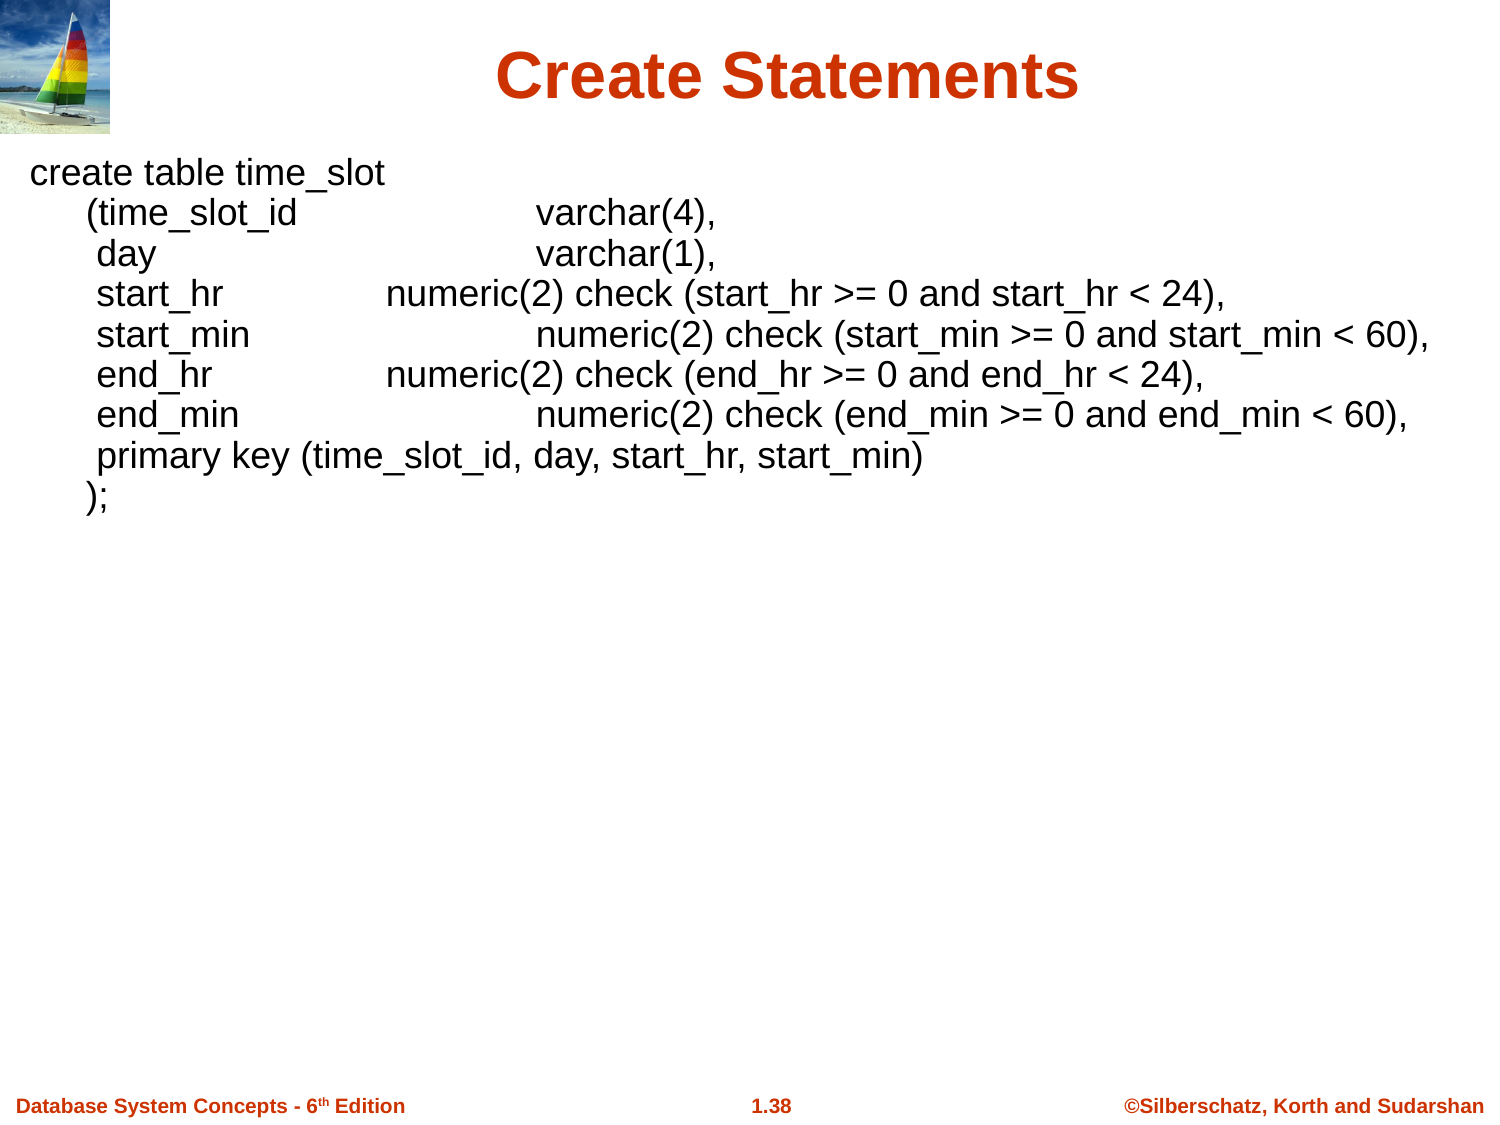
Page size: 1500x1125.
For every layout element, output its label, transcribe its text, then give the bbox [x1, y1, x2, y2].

list create table time_slot (time_slot_id varchar(4), day varchar(1), start_hr numeric(2) check (start_hr >= 0 and start_hr < 24), start_min numeric(2) check (start_min >= 0 and start_min < 60), end_hr numeric(2) check (end_hr >= 0 and end_hr < 24), end_min numeric(2) check (end_min >= 0 and end_min < 60), primary key (time_slot_id, day, start_hr, start_min) ); [14, 145, 1470, 1085]
title Create Statements [125, 18, 1452, 120]
picture [0, 0, 110, 134]
